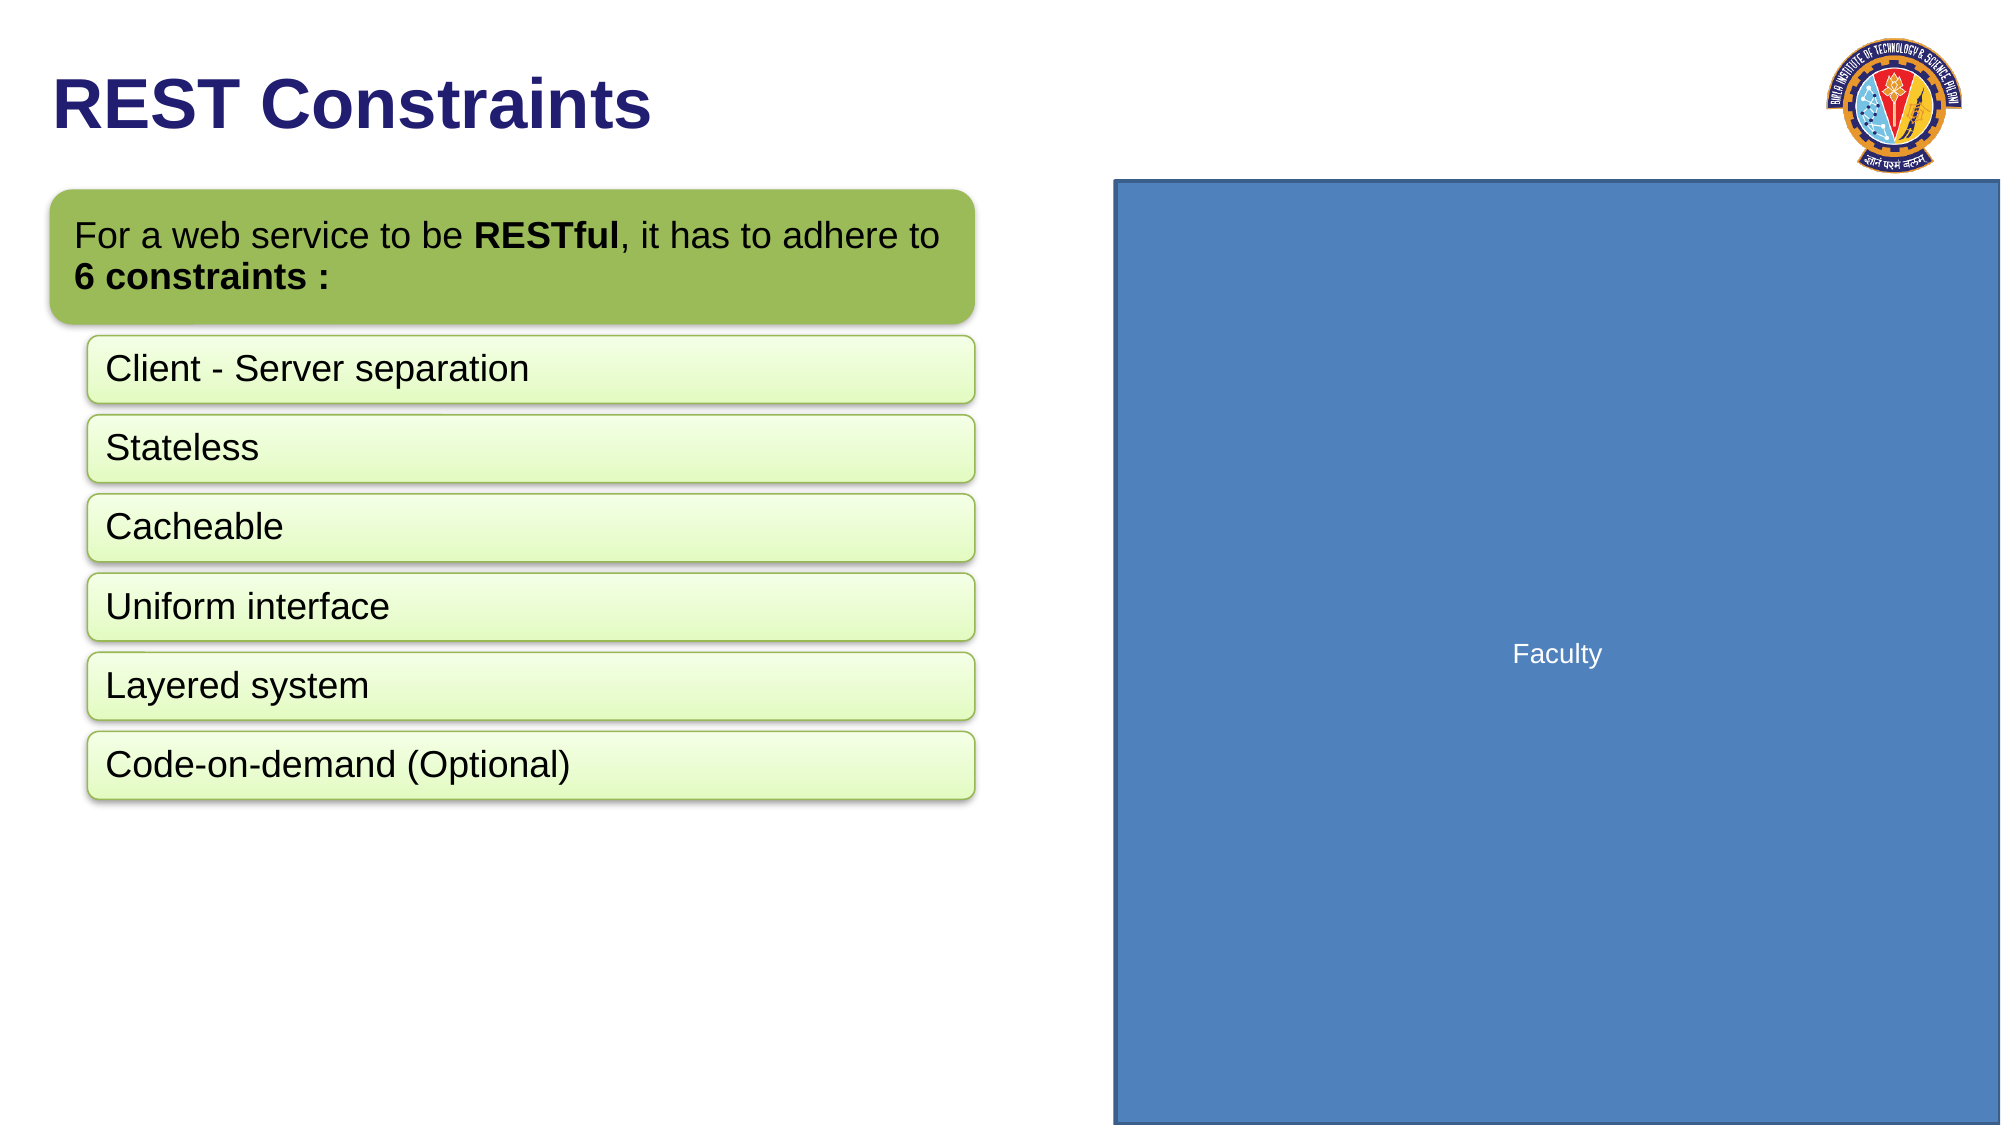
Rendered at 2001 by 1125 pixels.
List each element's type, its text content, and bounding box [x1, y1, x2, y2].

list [49, 188, 976, 326]
title REST Constraints [37, 38, 1810, 174]
picture [1825, 38, 1962, 174]
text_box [87, 334, 976, 801]
